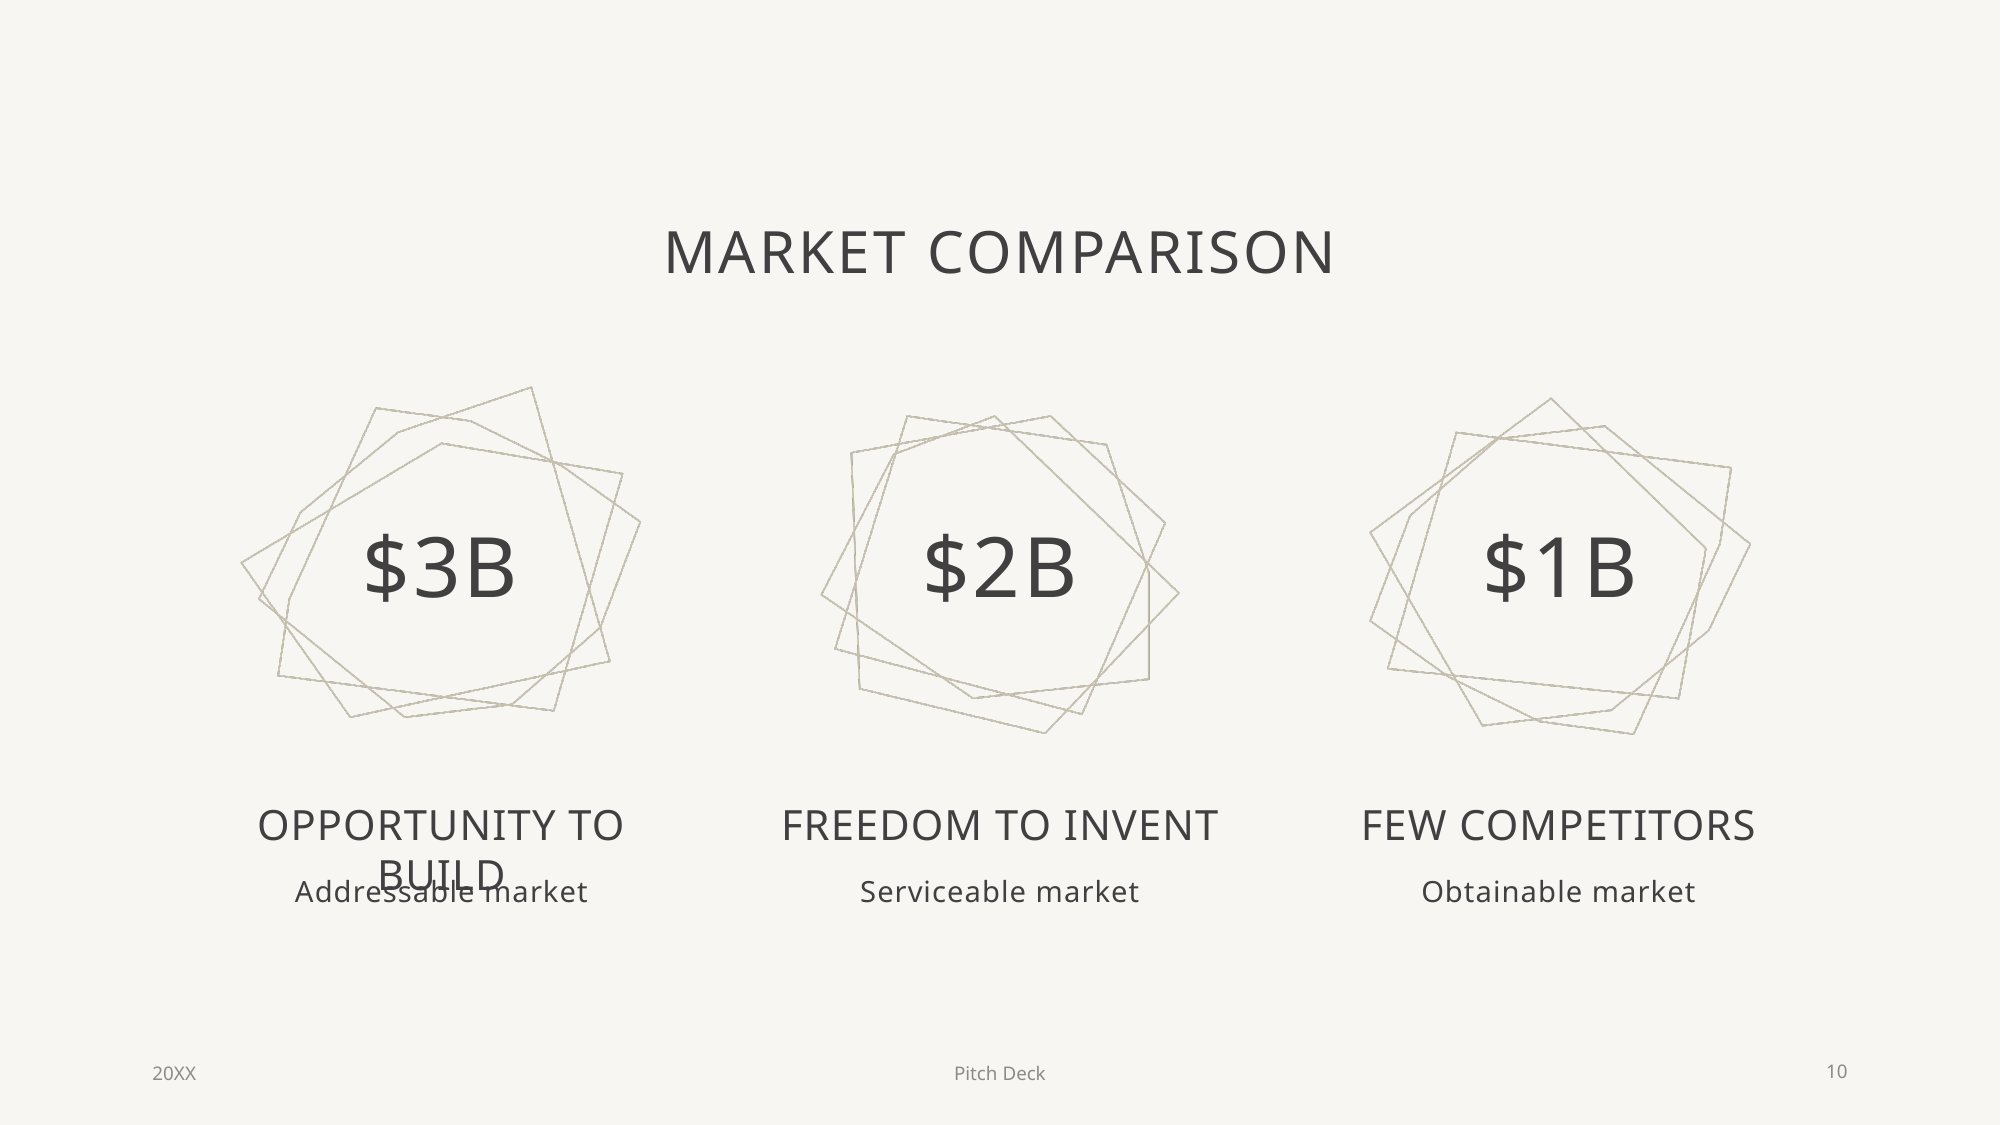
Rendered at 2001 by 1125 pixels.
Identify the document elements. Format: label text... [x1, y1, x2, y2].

list $1B [1457, 502, 1662, 638]
slide_number 10 [1412, 1042, 1863, 1103]
title Market comparison [309, 146, 1691, 364]
list Freedom to invent [742, 791, 1258, 866]
list Obtainable market [1302, 866, 1815, 943]
list Opportunity to build [185, 791, 698, 866]
picture [820, 415, 1180, 734]
list $2B [898, 502, 1102, 638]
slide_number 20XX [137, 1042, 588, 1103]
picture [240, 386, 641, 718]
footer Pitch Deck [662, 1042, 1338, 1103]
list Few competitors [1302, 791, 1815, 866]
list $3B [338, 502, 543, 638]
list Addressable market [185, 866, 698, 943]
list Serviceable market [742, 866, 1258, 943]
picture [1369, 397, 1751, 735]
